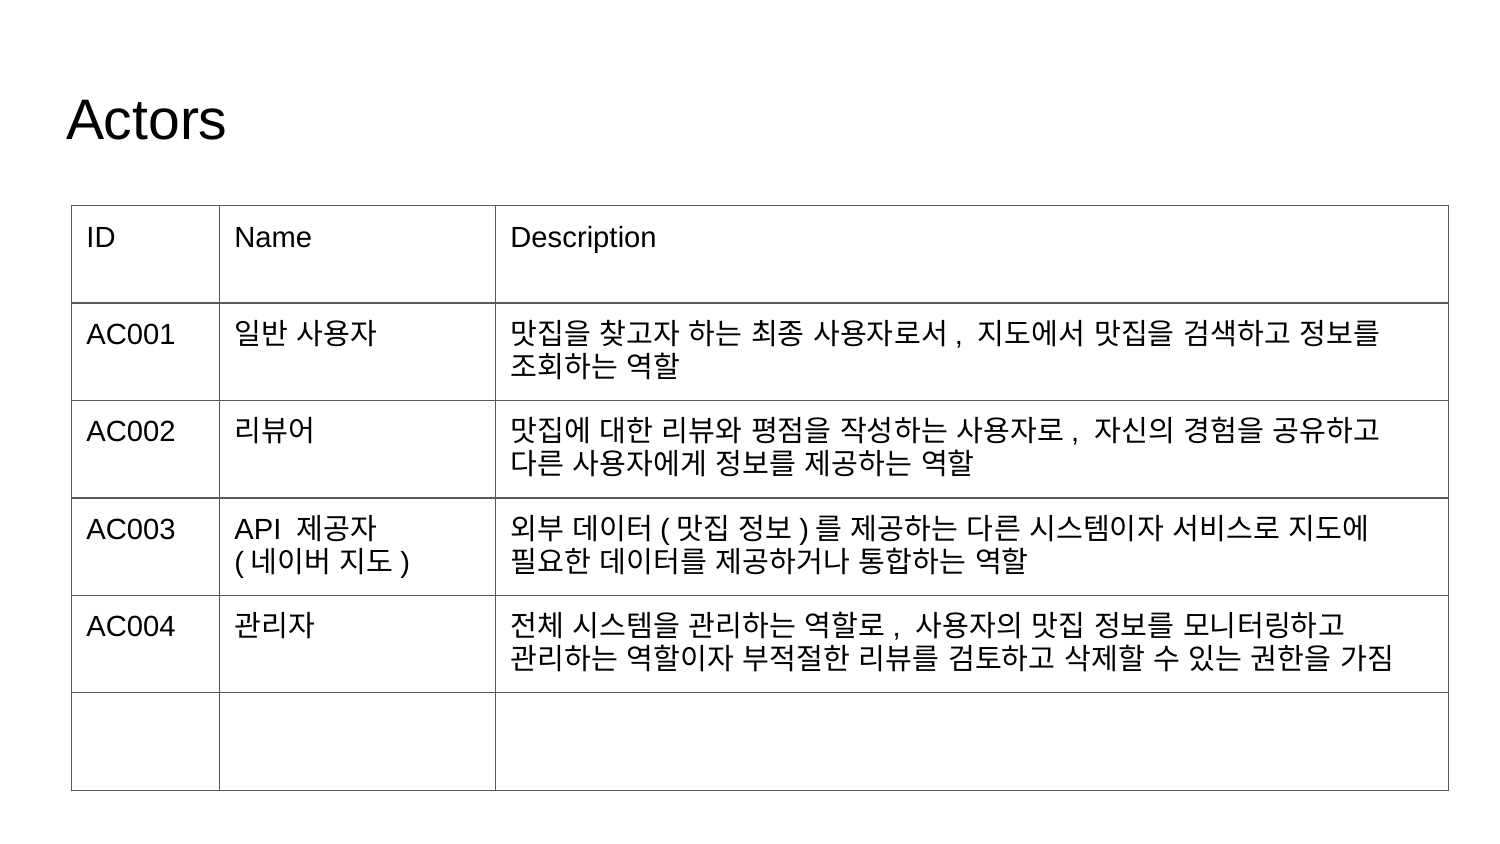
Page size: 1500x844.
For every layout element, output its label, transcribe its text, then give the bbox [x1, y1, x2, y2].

table_cell 전체 시스템을 관리하는 역할로, 사용자의 맛집 정보를 모니터링하고 관리하는 역할이자 부적절한 리뷰를 검토하고 삭제할 수 있는 권한을 가짐 [496, 596, 1448, 692]
table_cell [496, 693, 1448, 790]
table_cell [220, 693, 495, 790]
table_header Description [496, 206, 1448, 302]
table_header Name [220, 206, 495, 302]
table_cell AC001 [72, 304, 219, 400]
table_cell AC003 [72, 499, 219, 595]
table_cell 외부 데이터(맛집 정보)를 제공하는 다른 시스템이자 서비스로 지도에 필요한 데이터를 제공하거나 통합하는 역할 [496, 499, 1448, 595]
title Actors [51, 72, 1449, 167]
table_cell [72, 693, 219, 790]
table_cell 맛집을 찾고자 하는 최종 사용자로서, 지도에서 맛집을 검색하고 정보를 조회하는 역할 [496, 304, 1448, 400]
table_cell 맛집에 대한 리뷰와 평점을 작성하는 사용자로, 자신의 경험을 공유하고 다른 사용자에게 정보를 제공하는 역할 [496, 401, 1448, 497]
table_cell API 제공자 (네이버 지도) [220, 499, 495, 595]
table_cell AC002 [72, 401, 219, 497]
table_cell 리뷰어 [220, 401, 495, 497]
table_cell 관리자 [220, 596, 495, 692]
table_cell 일반 사용자 [220, 304, 495, 400]
table_header ID [72, 206, 219, 302]
table_cell AC004 [72, 596, 219, 692]
